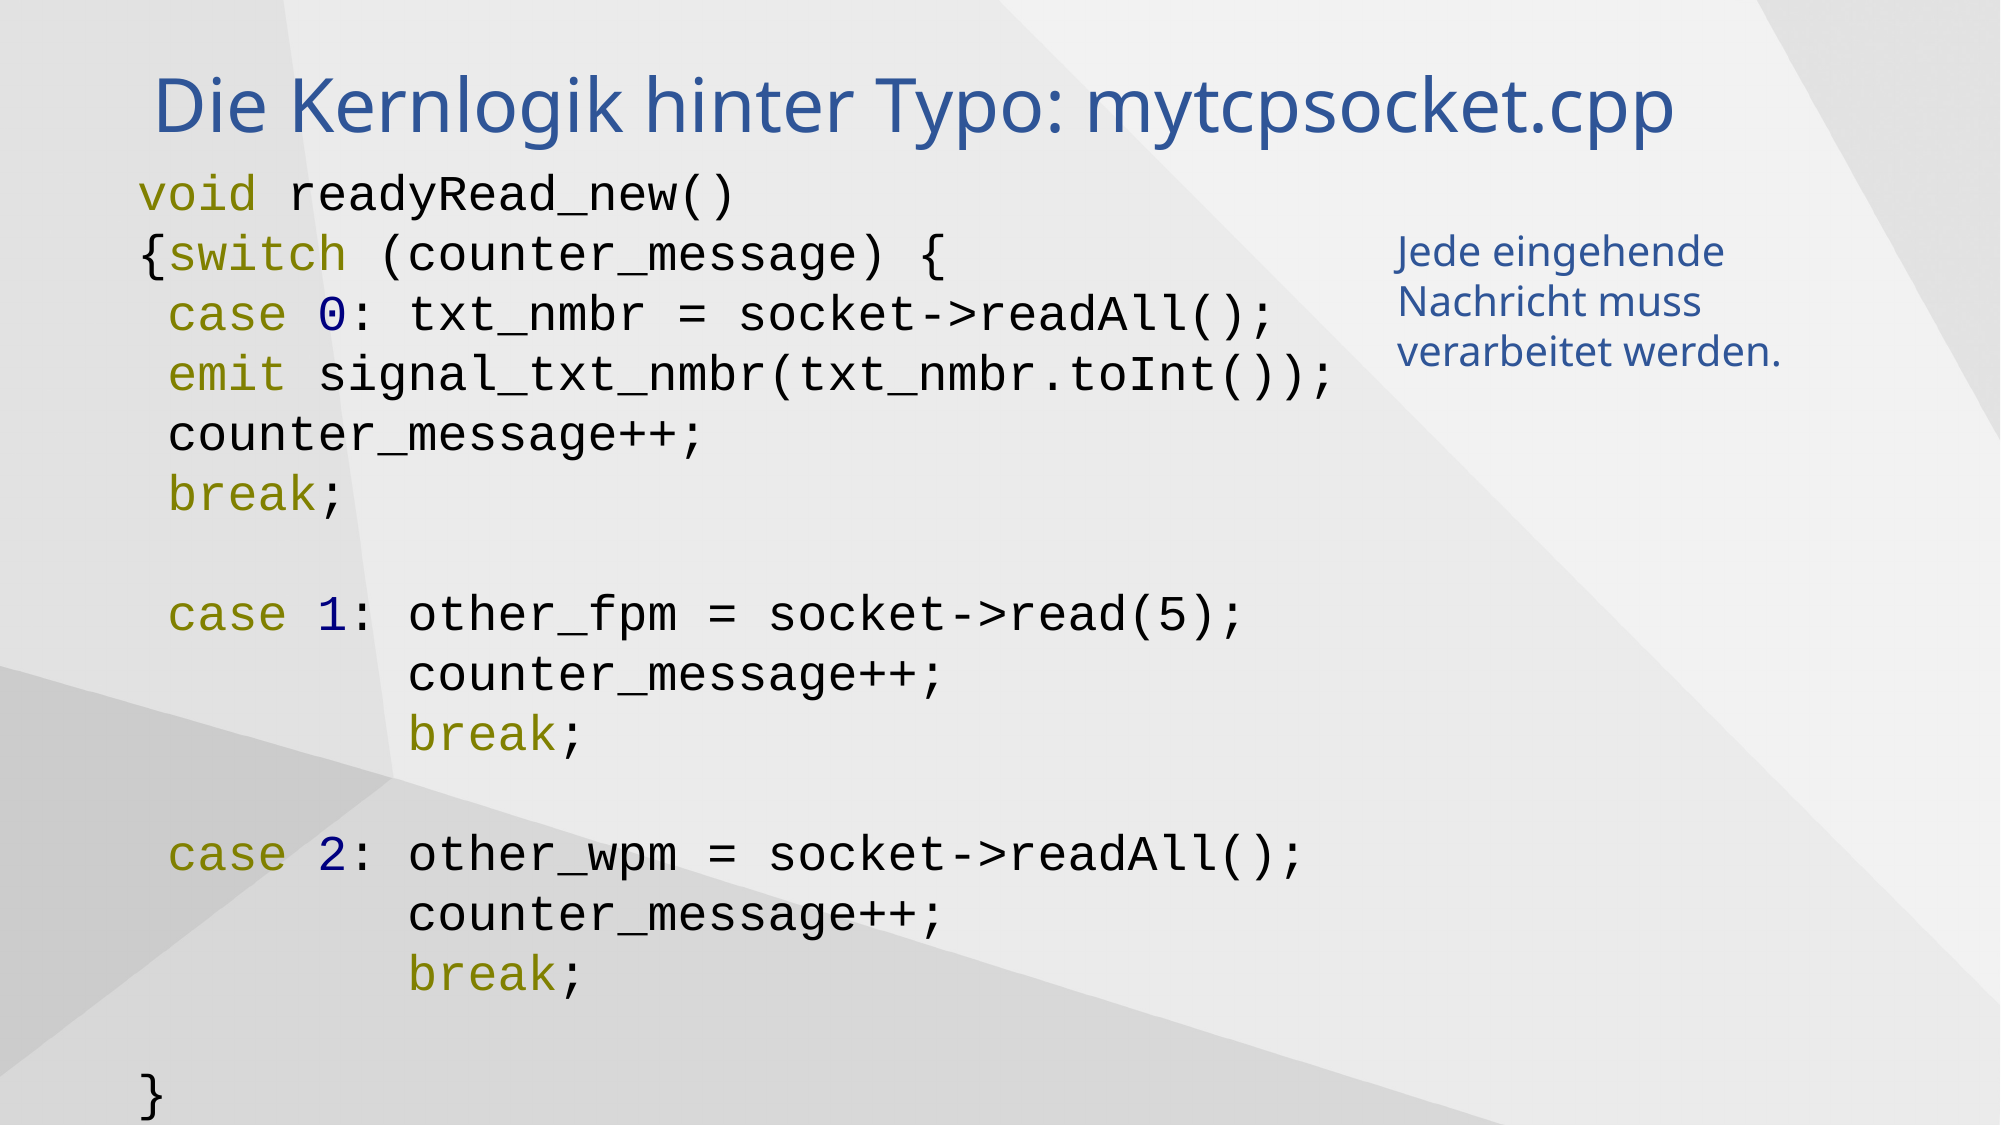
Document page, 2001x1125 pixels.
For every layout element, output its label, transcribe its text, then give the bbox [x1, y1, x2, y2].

list void readyRead_new() {switch (counter_message) { case 0: txt_nmbr = socket->readAll(); emit signal_txt_nmbr(txt_nmbr.toInt()); counter_message++; break; case 1: other_fpm = socket->read(5); counter_message++; break; case 2: other_wpm = socket->readAll(); counter_message++; break; } [137, 160, 1348, 1121]
title Die Kernlogik hinter Typo: mytcpsocket.cpp [137, 0, 1863, 218]
picture [0, 0, 2001, 1125]
text_box Jede eingehende Nachricht muss verarbeitet werden. [1382, 217, 1849, 383]
